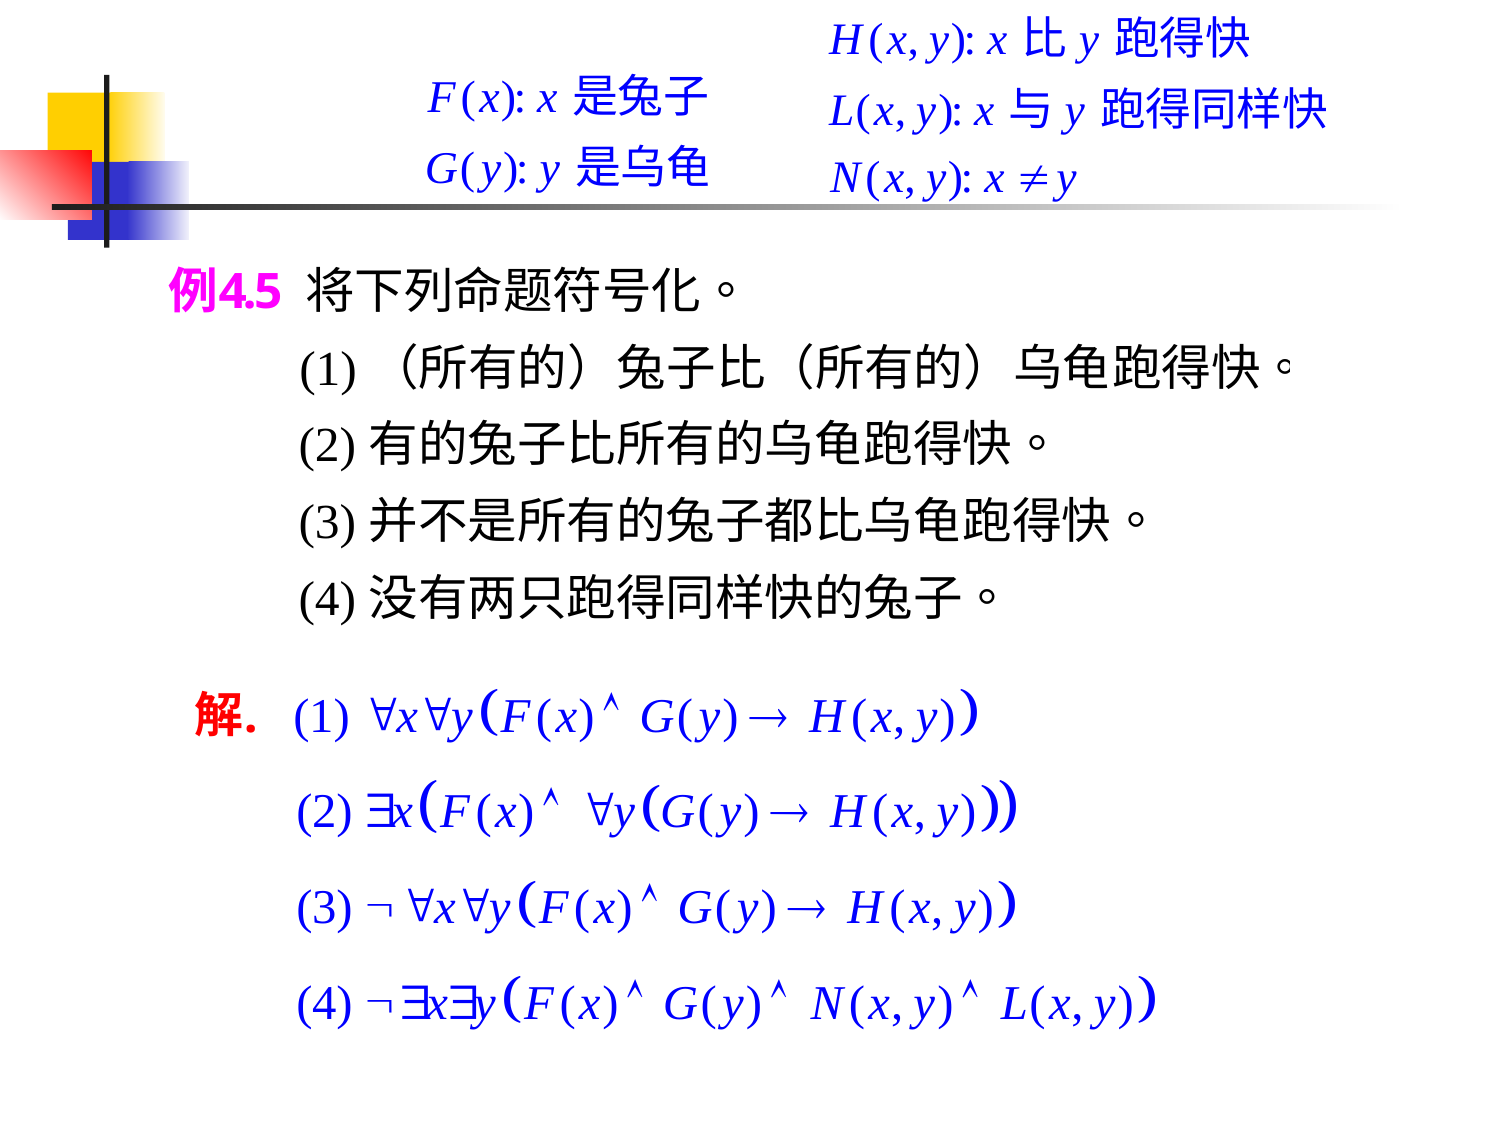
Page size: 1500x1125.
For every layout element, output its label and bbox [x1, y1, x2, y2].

text_box [289, 775, 1022, 857]
text_box [820, 8, 1334, 212]
text_box [419, 66, 722, 203]
text_box [289, 966, 1160, 1048]
text_box [162, 257, 1290, 638]
text_box [289, 870, 1022, 952]
text_box [190, 679, 984, 761]
